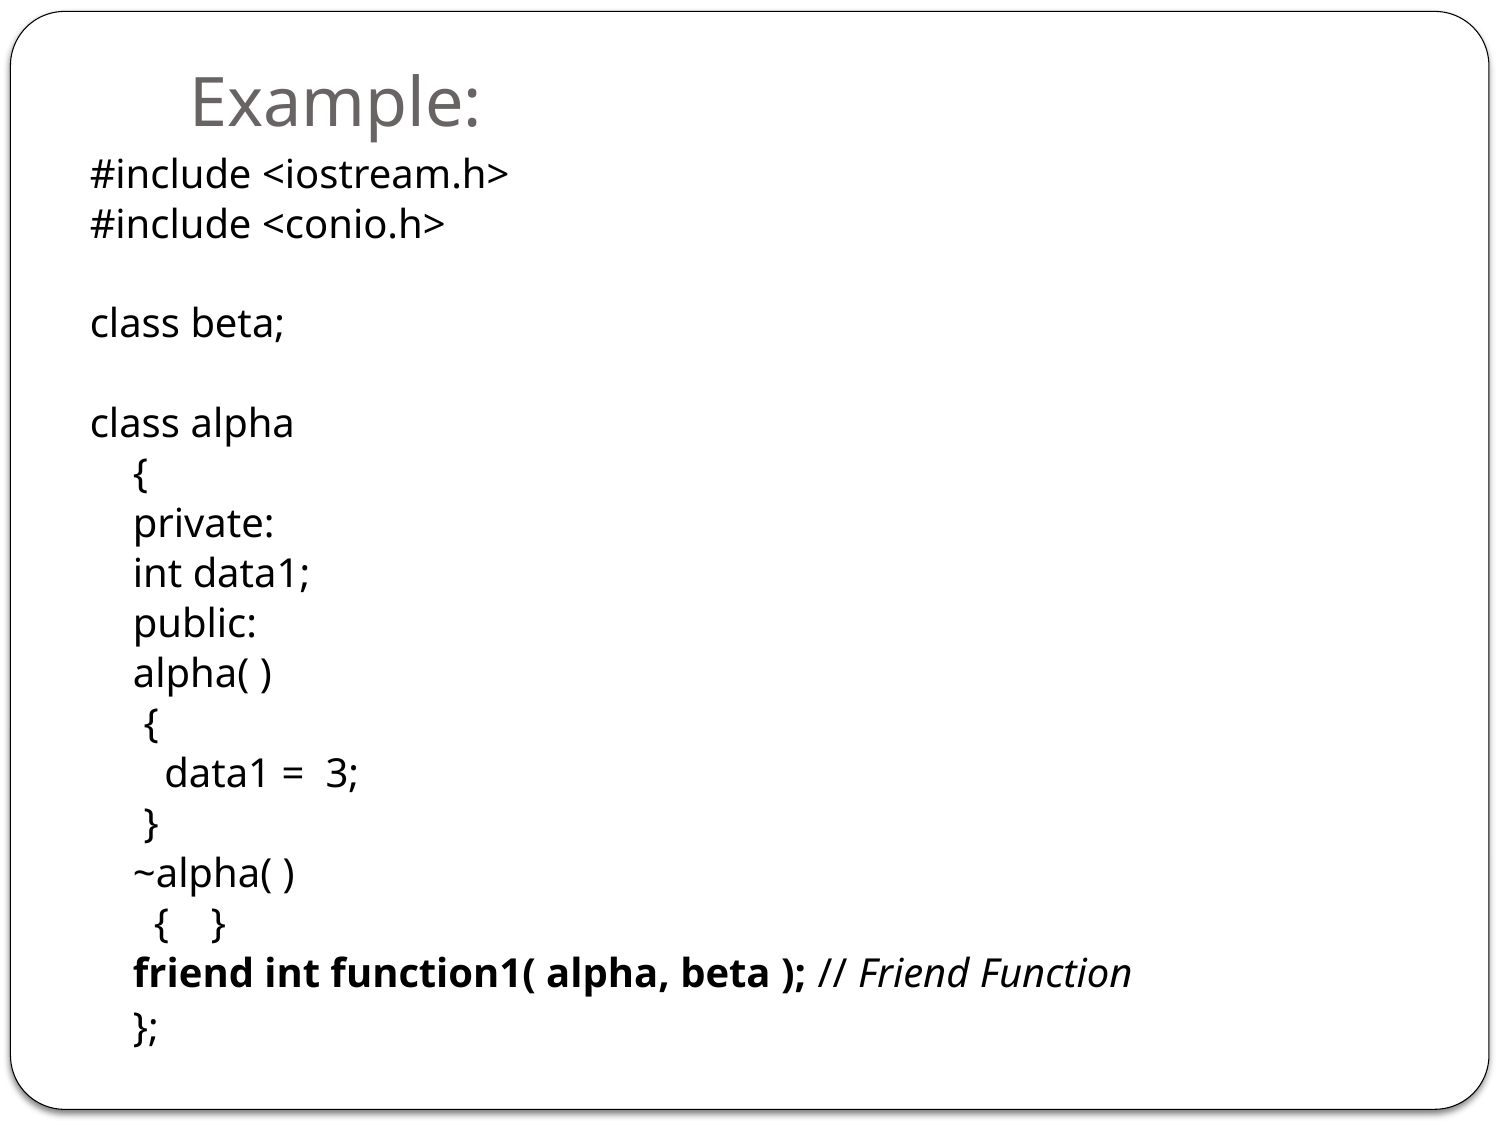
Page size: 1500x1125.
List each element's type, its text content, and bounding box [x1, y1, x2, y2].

text_box #include <iostream.h> #include <conio.h> class beta; class alpha { private: int data1; public: alpha( ) { data1 = 3; } ~alpha( ) { } friend int function1( alpha, beta ); // Friend Function }; [75, 149, 1425, 1063]
text_box Example: [174, 50, 1213, 149]
